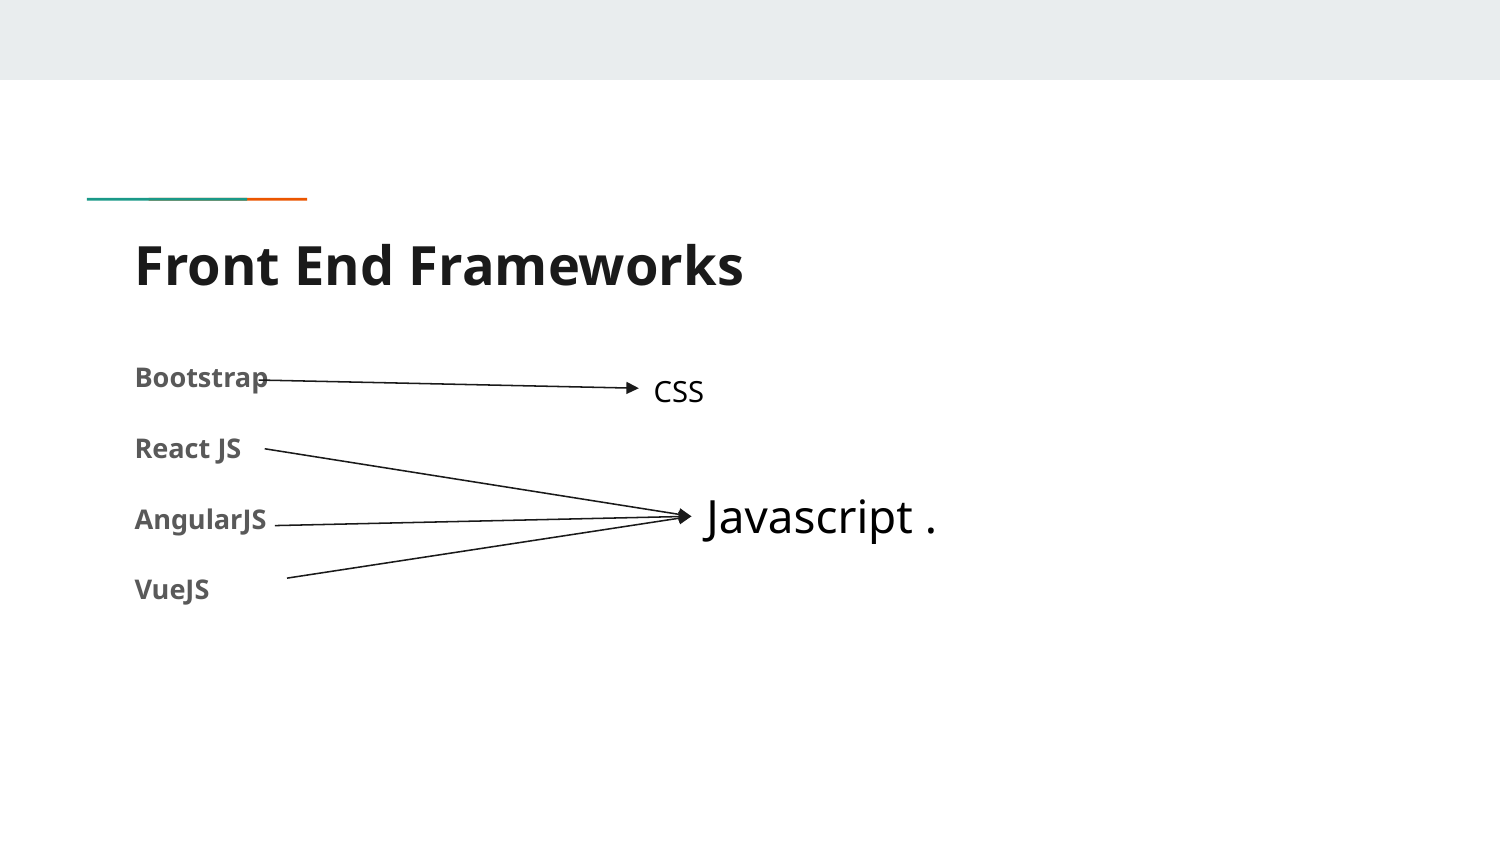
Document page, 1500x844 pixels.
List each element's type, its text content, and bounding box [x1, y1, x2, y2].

text_box CSS [638, 358, 906, 419]
text_box Javascript . [696, 472, 1082, 561]
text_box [274, 515, 285, 526]
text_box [258, 379, 639, 389]
list Bootstrap React JS AngularJS VueJS [119, 341, 1381, 712]
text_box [264, 448, 692, 517]
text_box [286, 515, 692, 579]
title Front End Frameworks [119, 216, 1381, 305]
